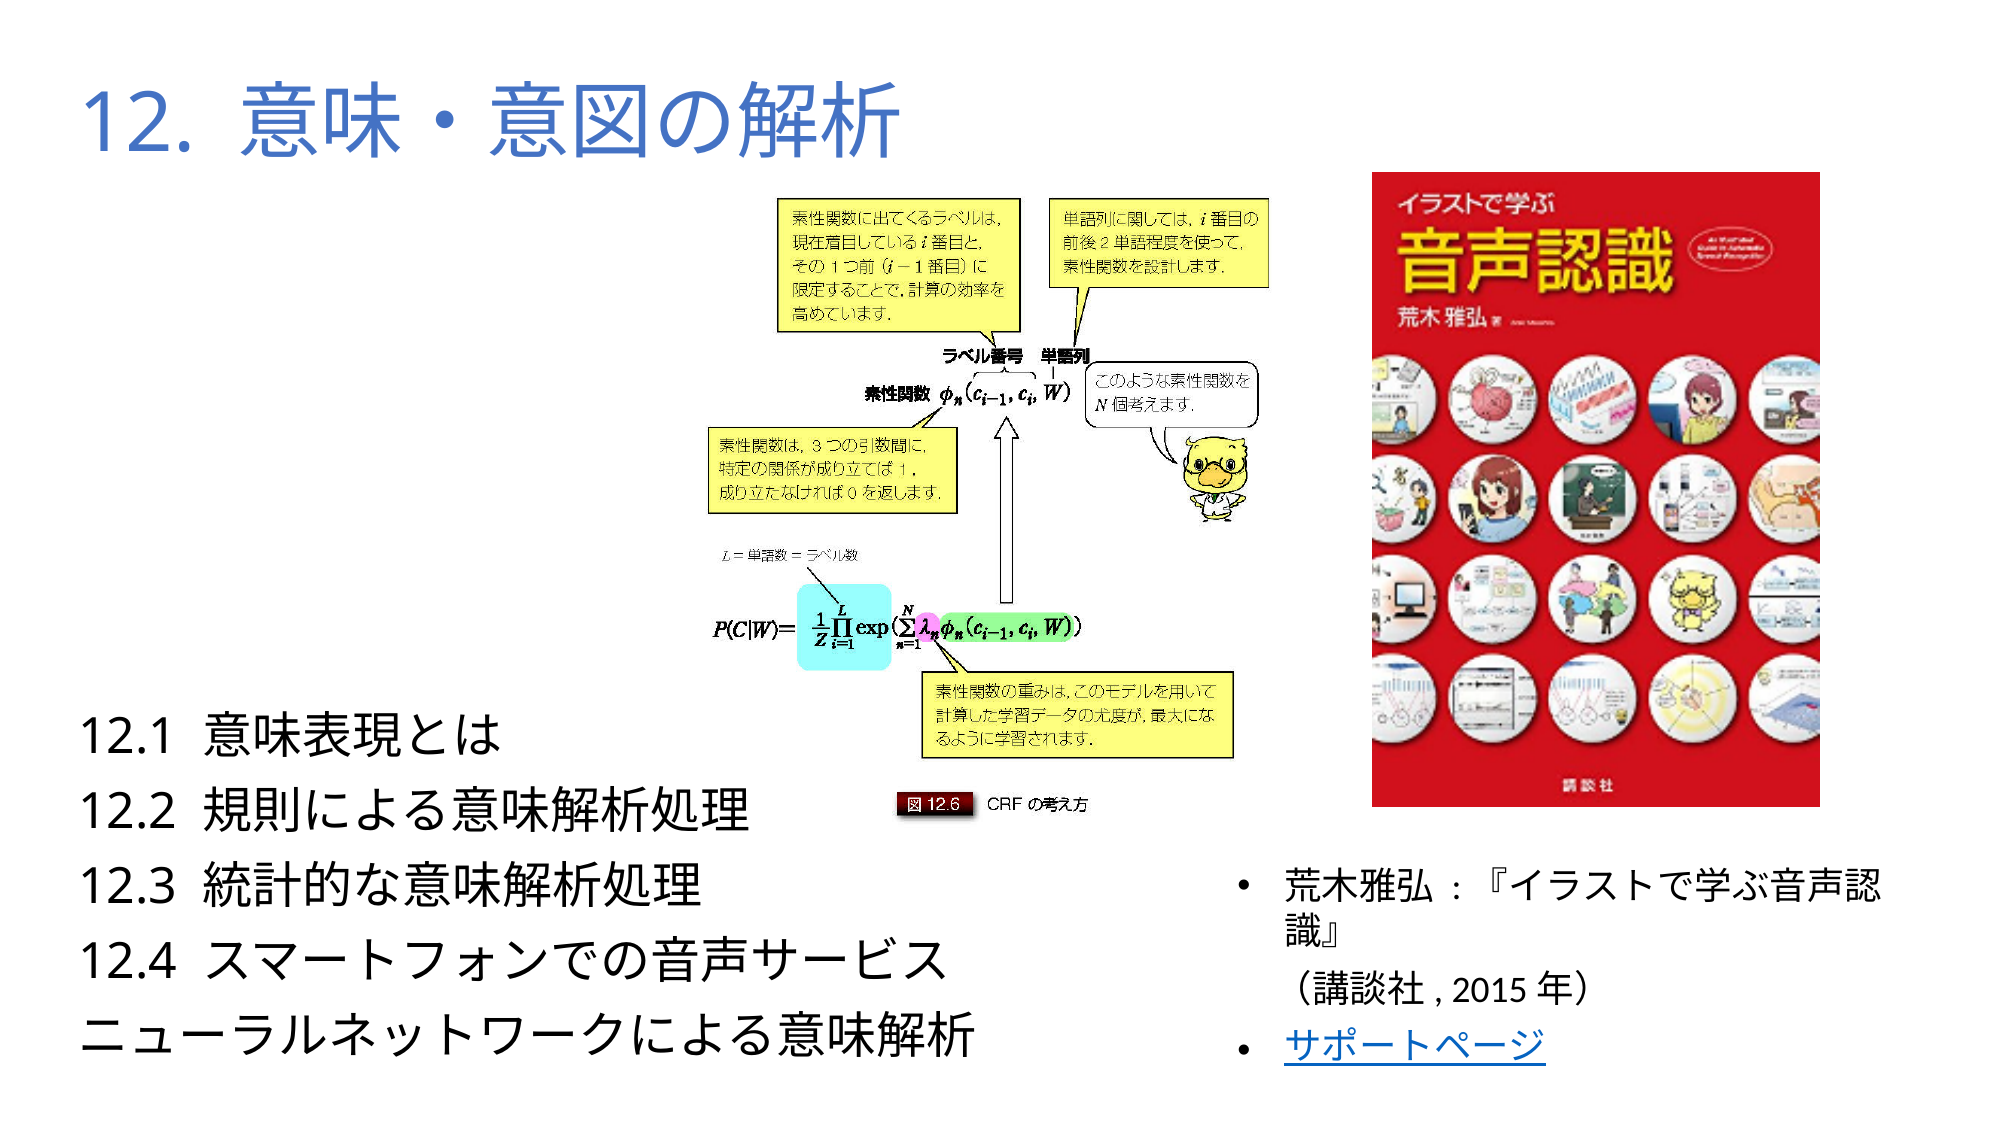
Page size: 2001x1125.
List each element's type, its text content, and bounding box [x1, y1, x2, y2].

picture [687, 178, 1287, 831]
list 12.1 意味表現とは 12.2 規則による意味解析処理 12.3 統計的な意味解析処理 12.4 スマートフォンでの音声サービス ニューラルネットワークによる意味解析 [63, 703, 1201, 1078]
title 12. 意味・意図の解析 [63, 56, 1789, 193]
text_box 荒木雅弘 :『イラストで学ぶ音声認識』 （講談社, 2015年） サポートページ [1222, 854, 1971, 1084]
picture [1372, 172, 1820, 808]
